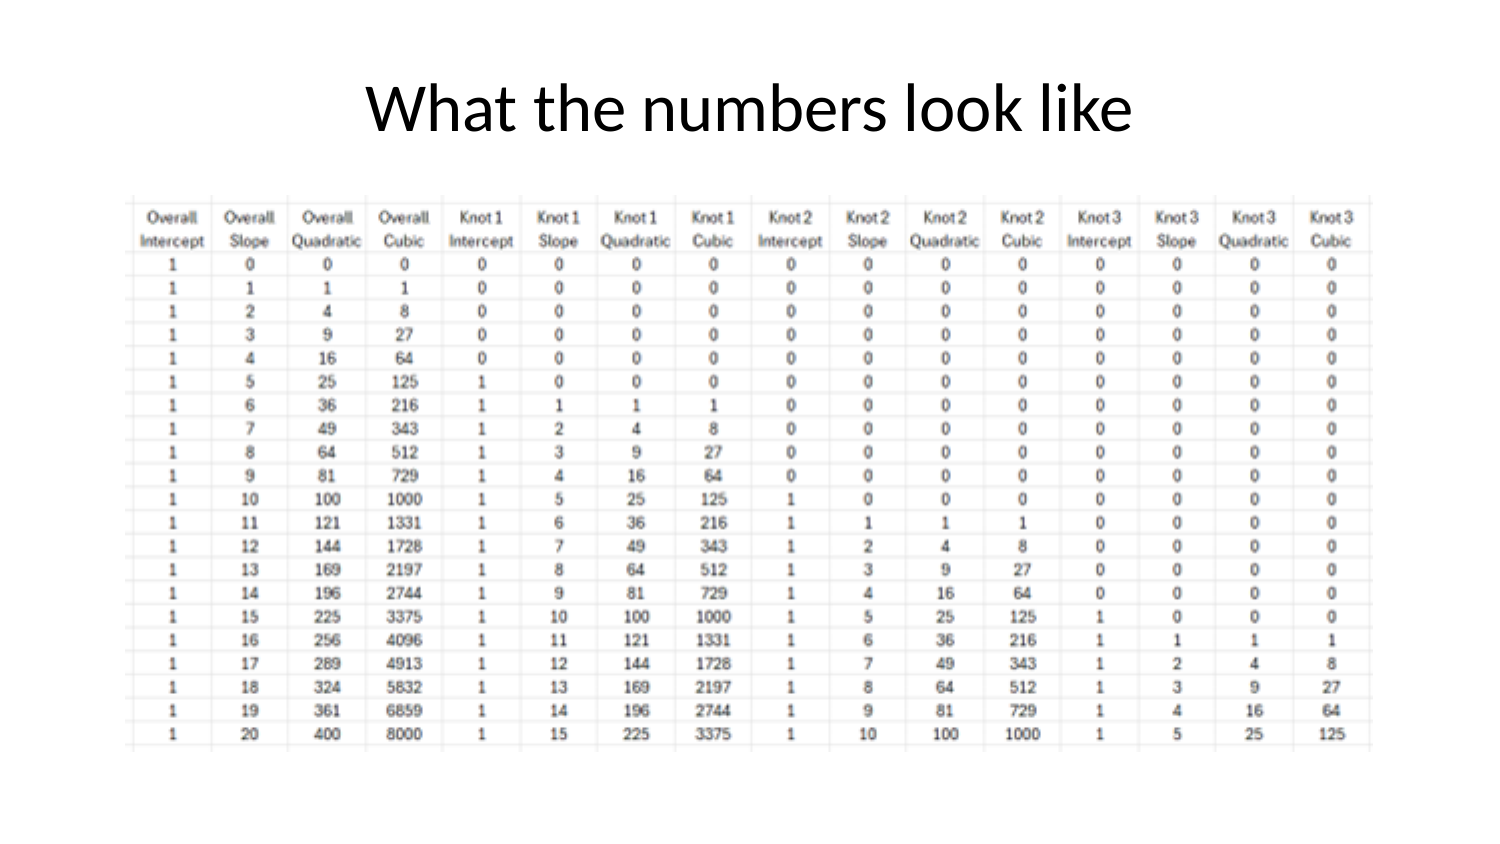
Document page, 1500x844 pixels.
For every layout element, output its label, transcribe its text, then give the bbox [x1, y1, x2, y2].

picture [124, 195, 1374, 753]
title What the numbers look like [75, 33, 1425, 175]
